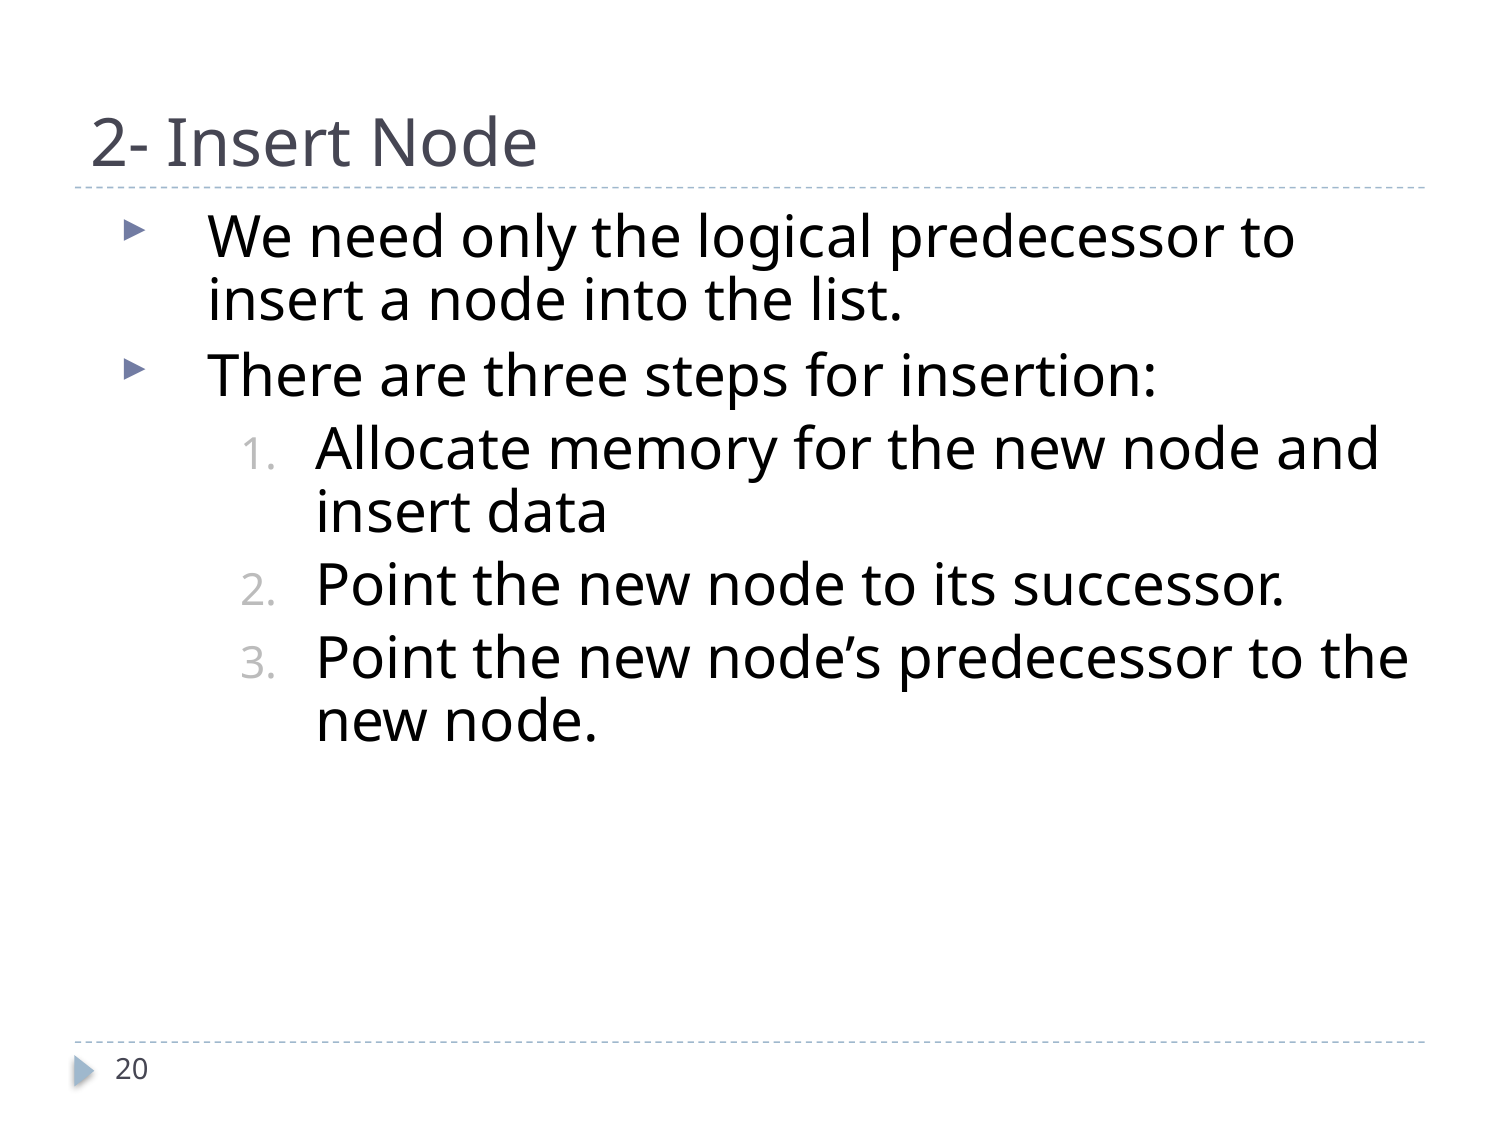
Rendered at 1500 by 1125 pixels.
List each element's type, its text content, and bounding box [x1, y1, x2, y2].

list We need only the logical predecessor to insert a node into the list. There are three steps for insertion: Allocate memory for the new node and insert data Point the new node to its successor. Point the new node’s predecessor to the new node. [75, 200, 1475, 1010]
text_box 20 [100, 1042, 426, 1103]
title 2- Insert Node [75, 24, 1425, 188]
